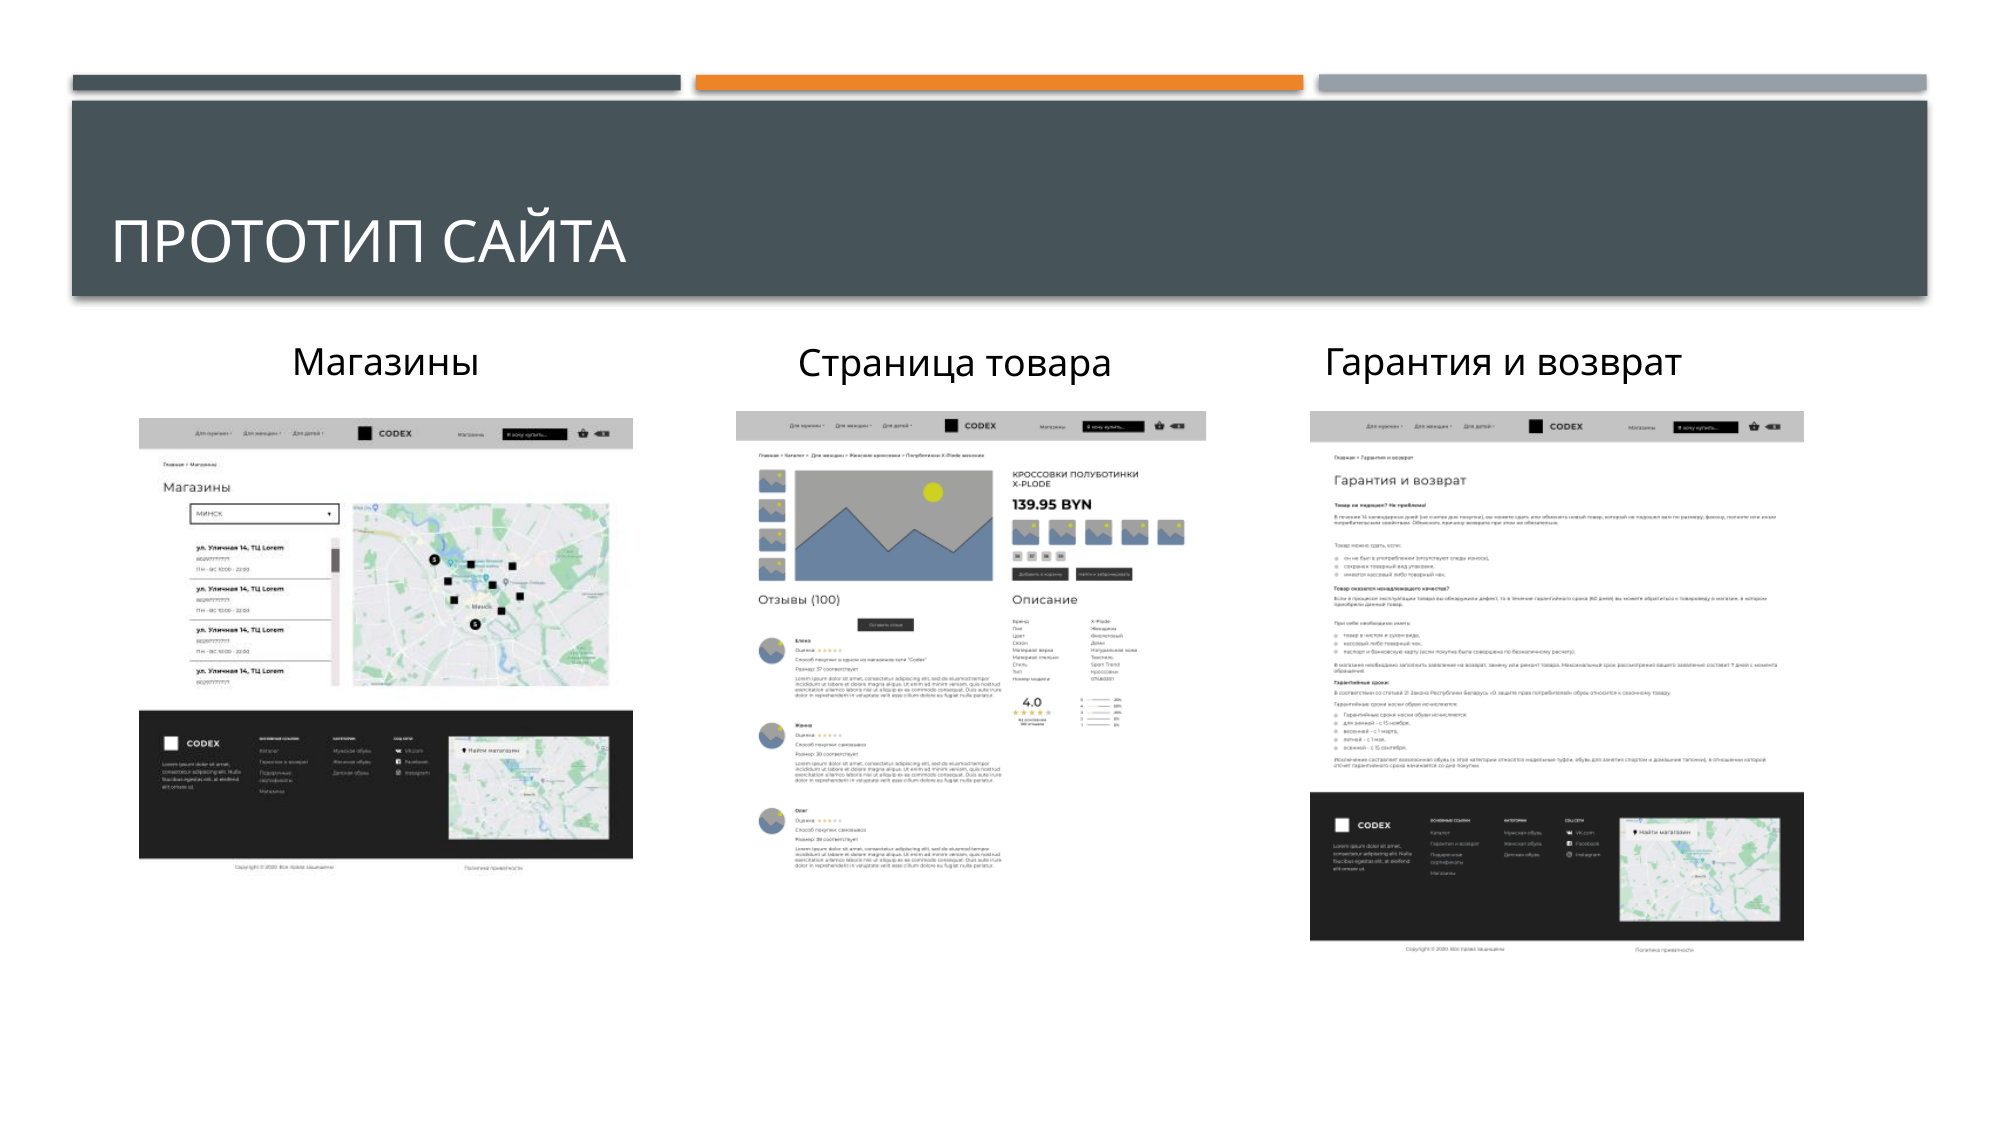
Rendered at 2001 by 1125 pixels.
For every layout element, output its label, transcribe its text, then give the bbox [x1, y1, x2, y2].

picture [1309, 410, 1804, 959]
picture [138, 417, 633, 877]
text_box Магазины [277, 330, 495, 391]
picture [735, 410, 1207, 877]
title Прототип сайта [95, 115, 1905, 282]
text_box Страница товара [783, 331, 1128, 391]
text_box Гарантия и возврат [1309, 330, 1698, 390]
